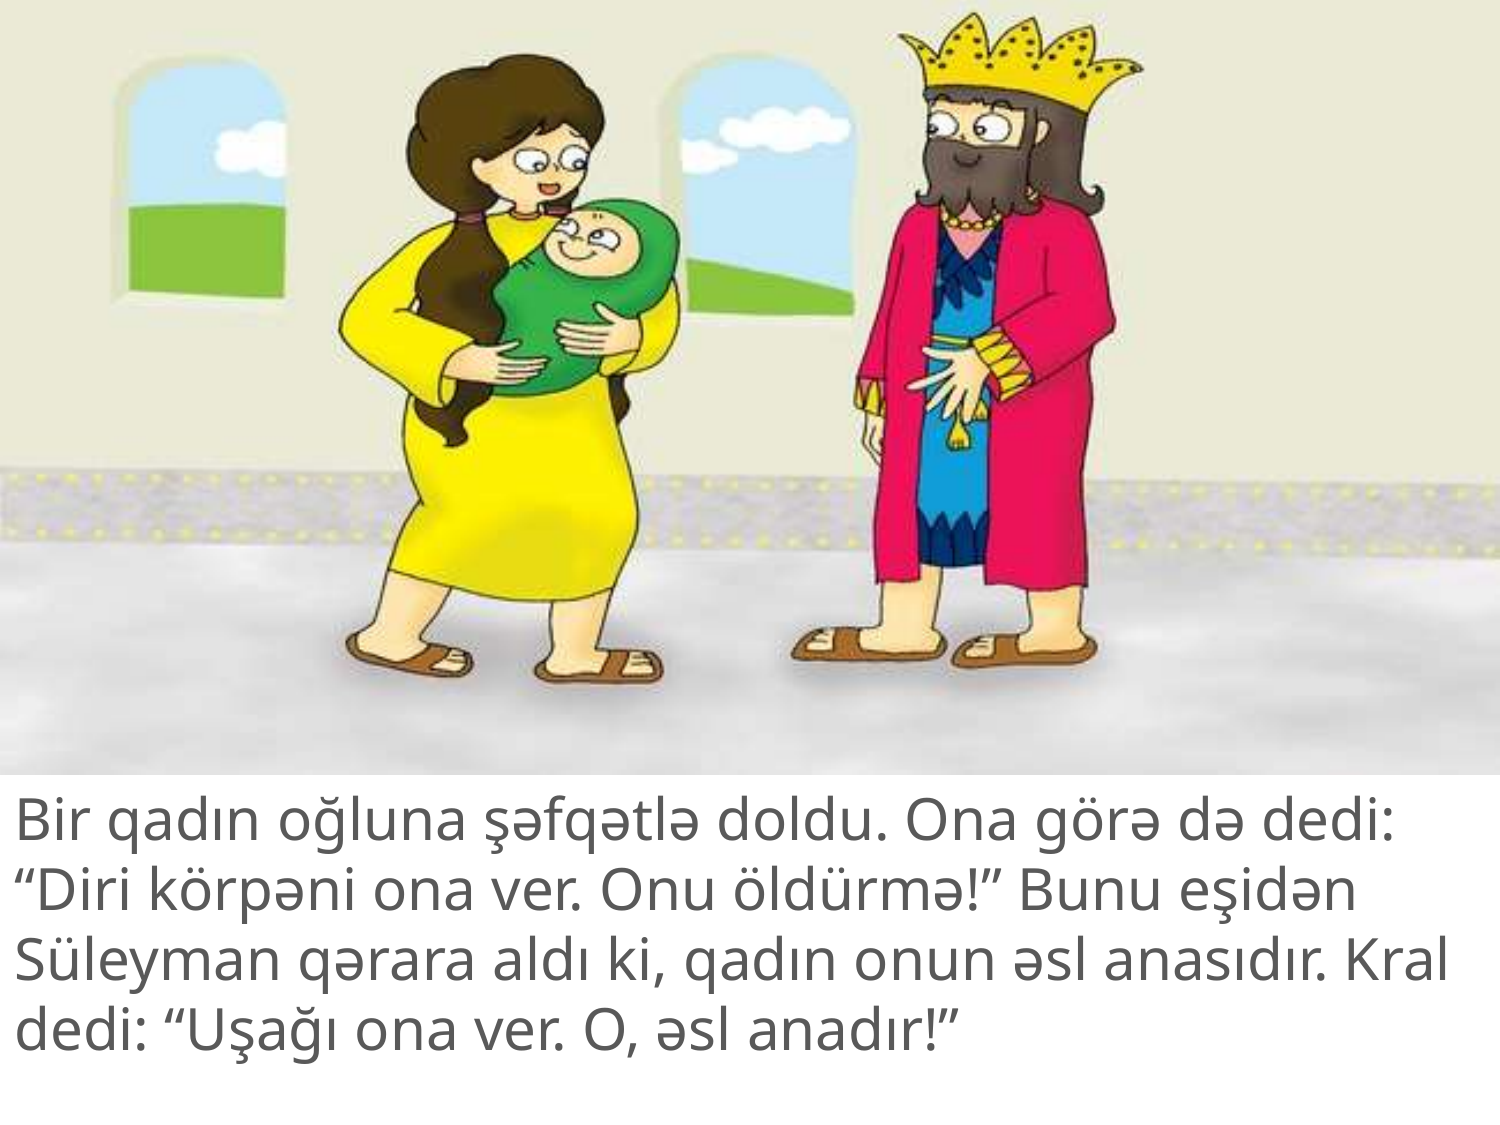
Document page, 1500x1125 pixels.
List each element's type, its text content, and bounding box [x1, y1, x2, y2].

picture [0, 0, 1500, 776]
text_box Bir qadın oğluna şəfqətlə doldu. Ona görə də dedi: “Diri körpəni ona ver. Onu öldürmə!” Bunu eşidən Süleyman qərara aldı ki, qadın onun əsl anasıdır. Kral dedi: “Uşağı ona ver. O, əsl anadır!” [0, 784, 1486, 1070]
